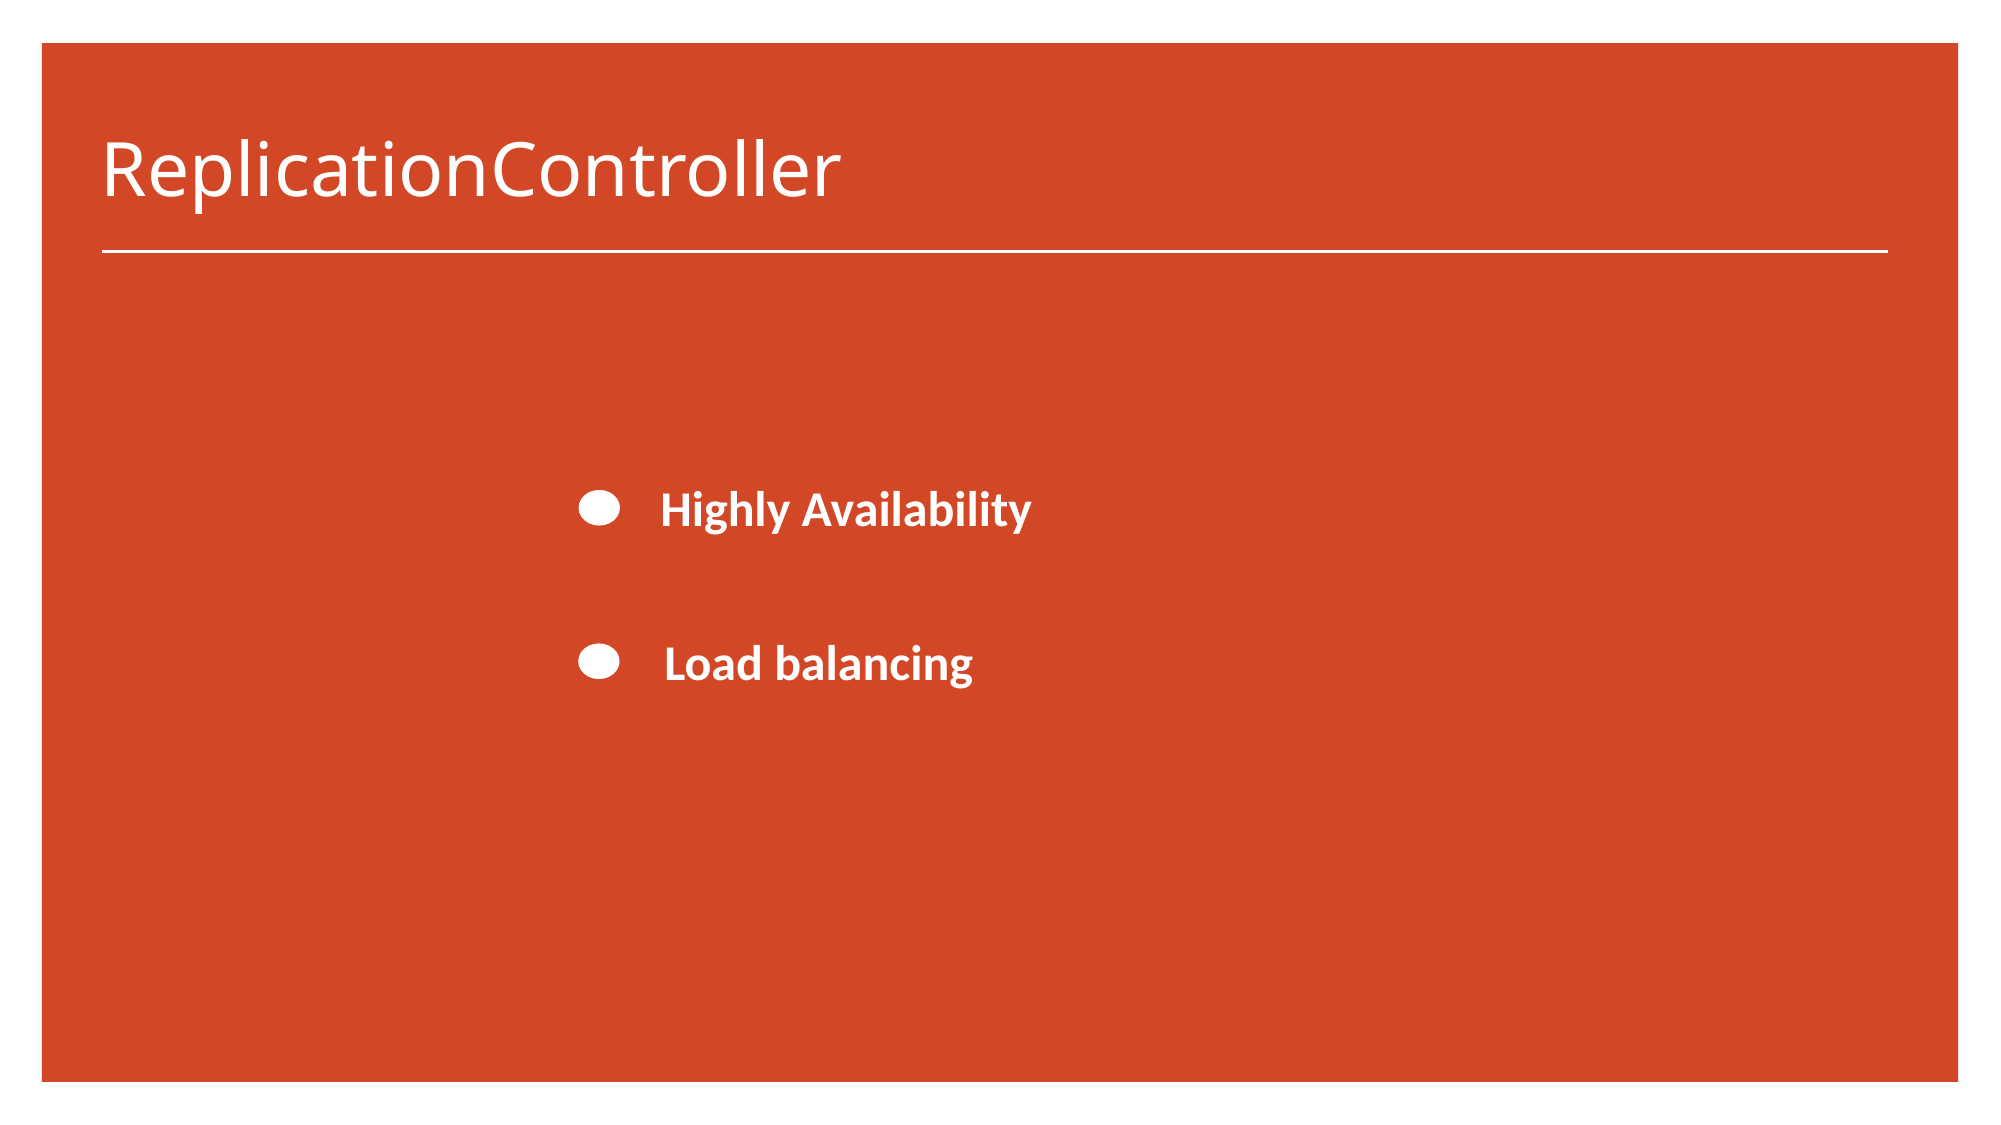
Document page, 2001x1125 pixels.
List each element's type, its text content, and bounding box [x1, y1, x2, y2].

text_box Load balancing [649, 623, 1111, 698]
text_box [577, 642, 621, 681]
text_box [577, 488, 622, 527]
text_box Highly Availability [645, 468, 1368, 544]
title ReplicationController [85, 113, 1214, 219]
